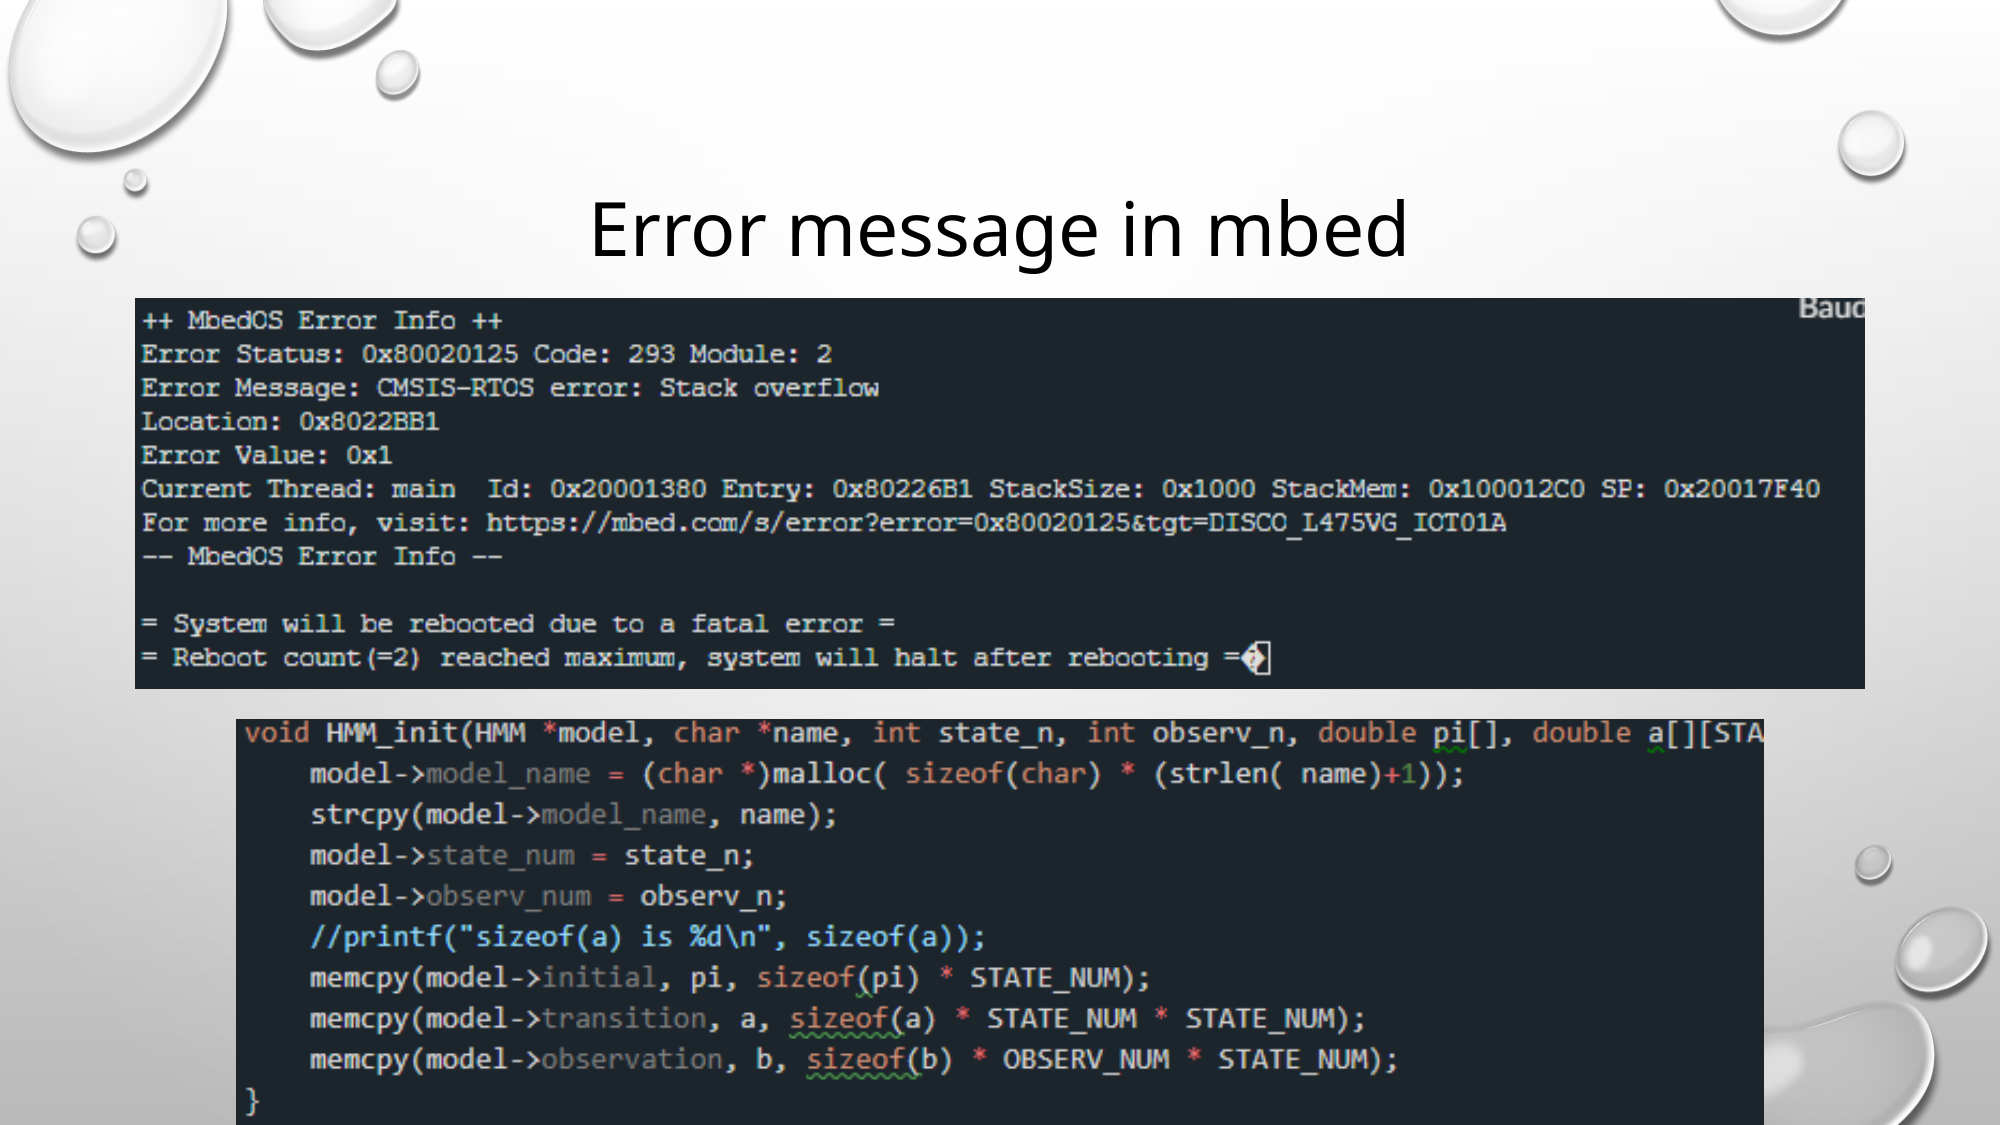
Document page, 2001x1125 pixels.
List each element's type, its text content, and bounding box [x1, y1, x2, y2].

title Error message in mbed [149, 101, 1851, 298]
picture [0, 0, 2000, 1125]
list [135, 298, 1865, 689]
